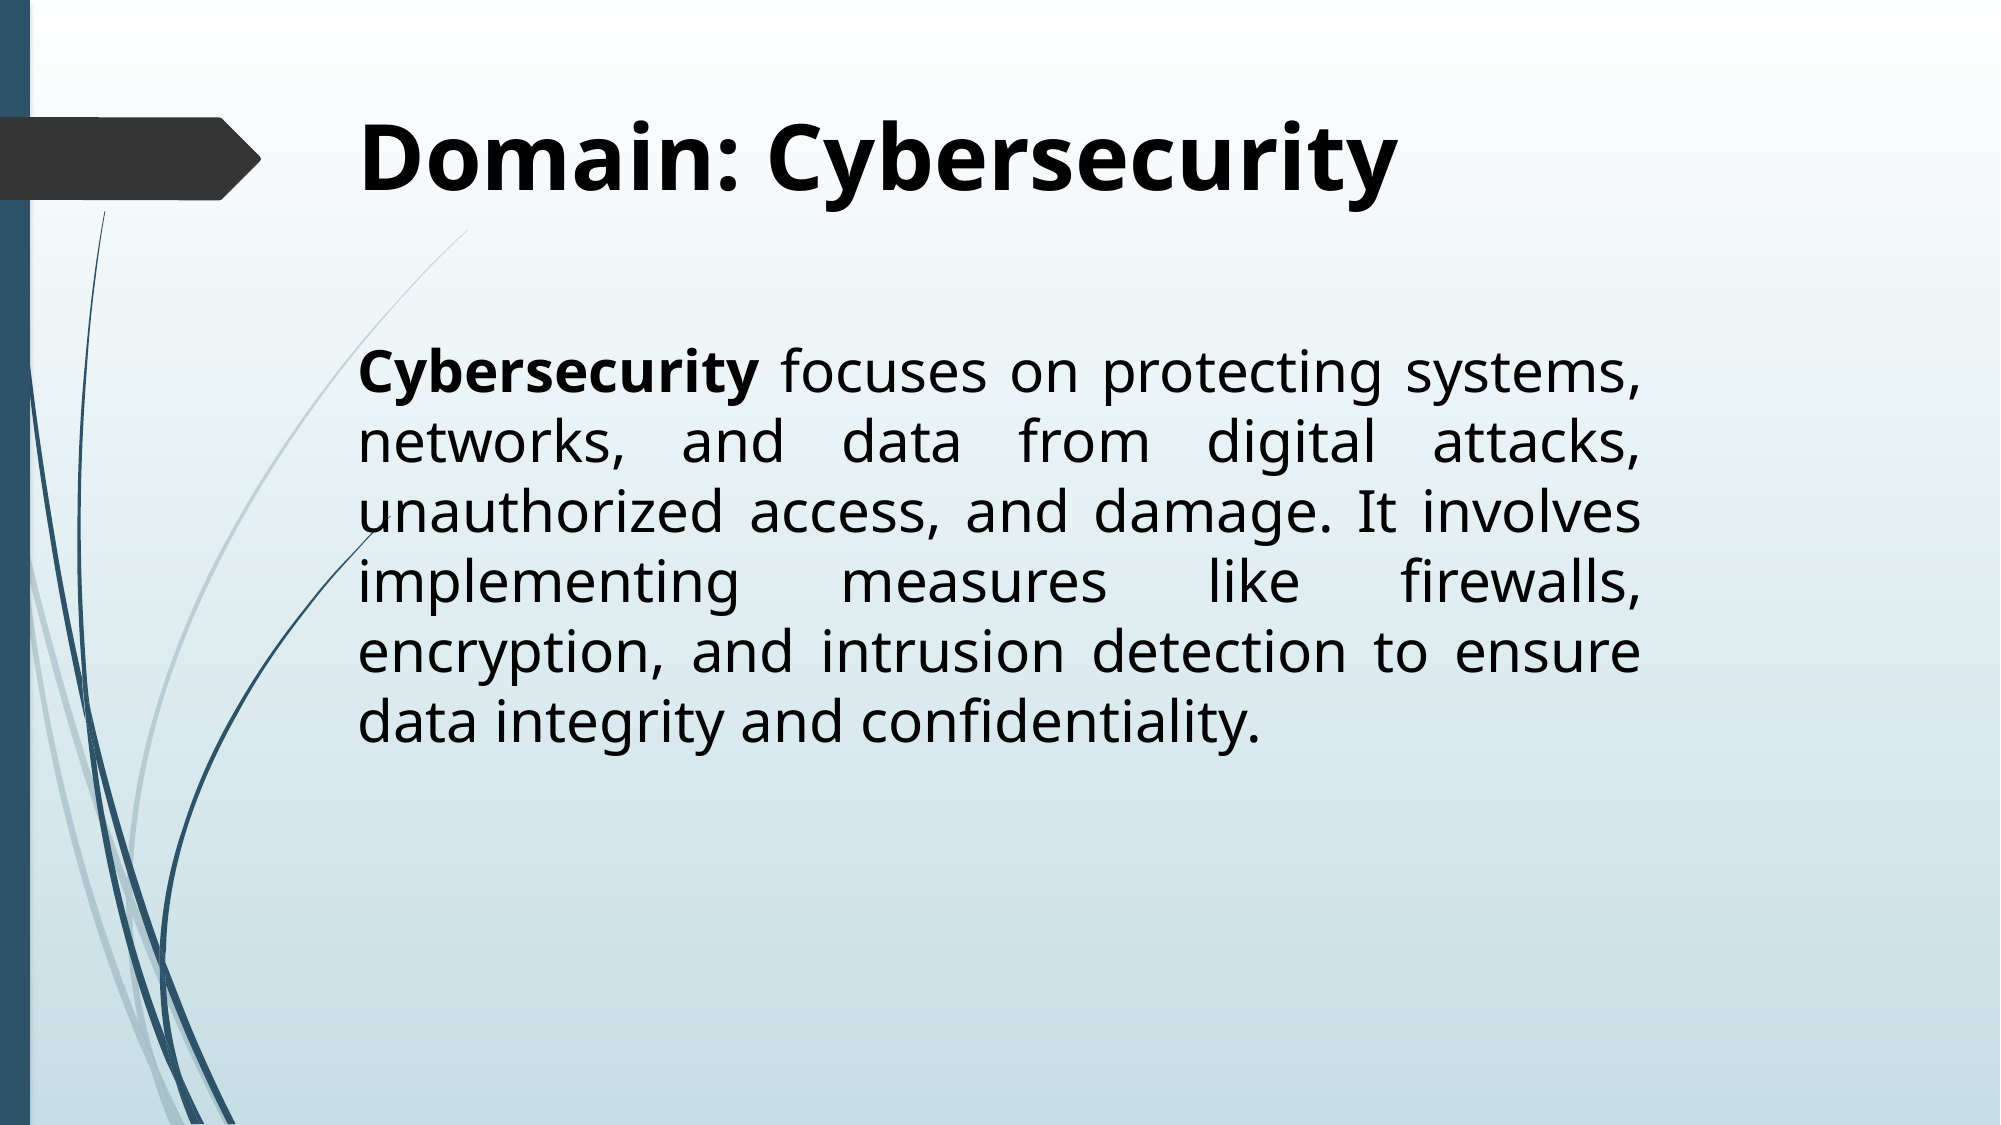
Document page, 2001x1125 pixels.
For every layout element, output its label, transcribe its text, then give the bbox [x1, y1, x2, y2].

text_box Cybersecurity focuses on protecting systems, networks, and data from digital attacks, unauthorized access, and damage. It involves implementing measures like firewalls, encryption, and intrusion detection to ensure data integrity and confidentiality. [342, 326, 1658, 762]
text_box Domain: Cybersecurity [342, 91, 2000, 216]
